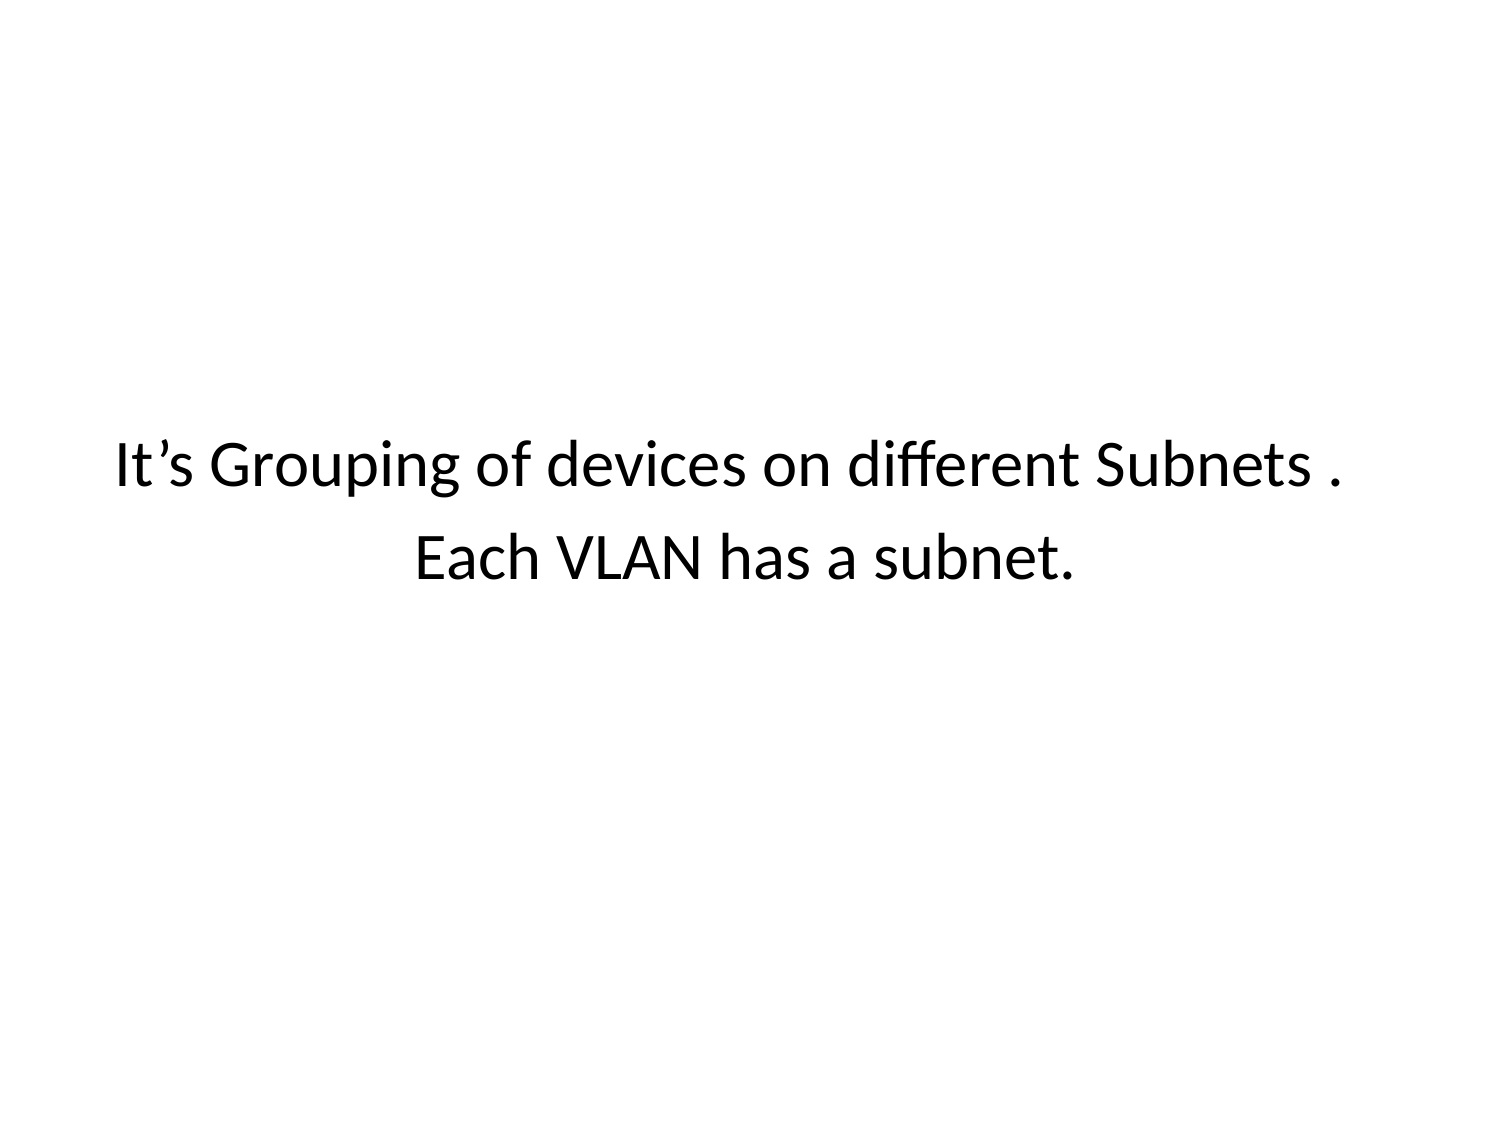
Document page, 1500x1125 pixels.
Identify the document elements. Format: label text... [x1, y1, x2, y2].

list It’s Grouping of devices on different Subnets . Each VLAN has a subnet. [99, 412, 1500, 1066]
